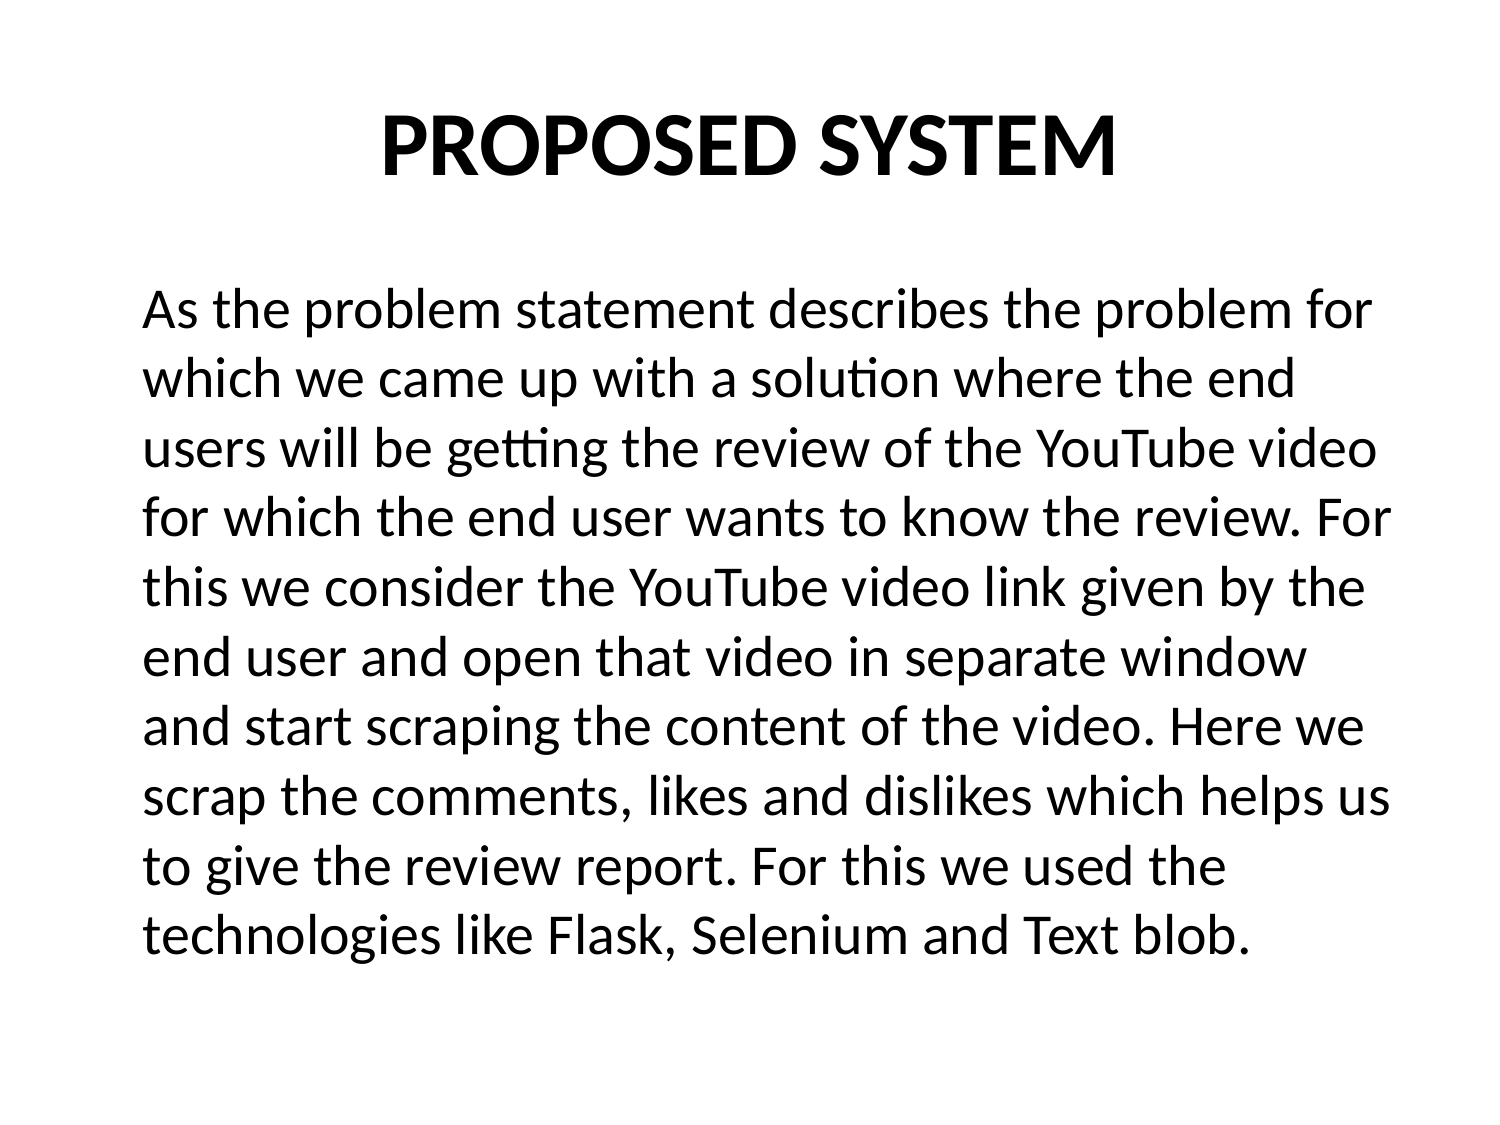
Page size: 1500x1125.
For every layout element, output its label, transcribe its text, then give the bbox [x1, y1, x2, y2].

list As the problem statement describes the problem for which we came up with a solution where the end users will be getting the review of the YouTube video for which the end user wants to know the review. For this we consider the YouTube video link given by the end user and open that video in separate window and start scraping the content of the video. Here we scrap the comments, likes and dislikes which helps us to give the review report. For this we used the technologies like Flask, Selenium and Text blob. [75, 262, 1425, 1005]
title PROPOSED SYSTEM [75, 45, 1425, 233]
